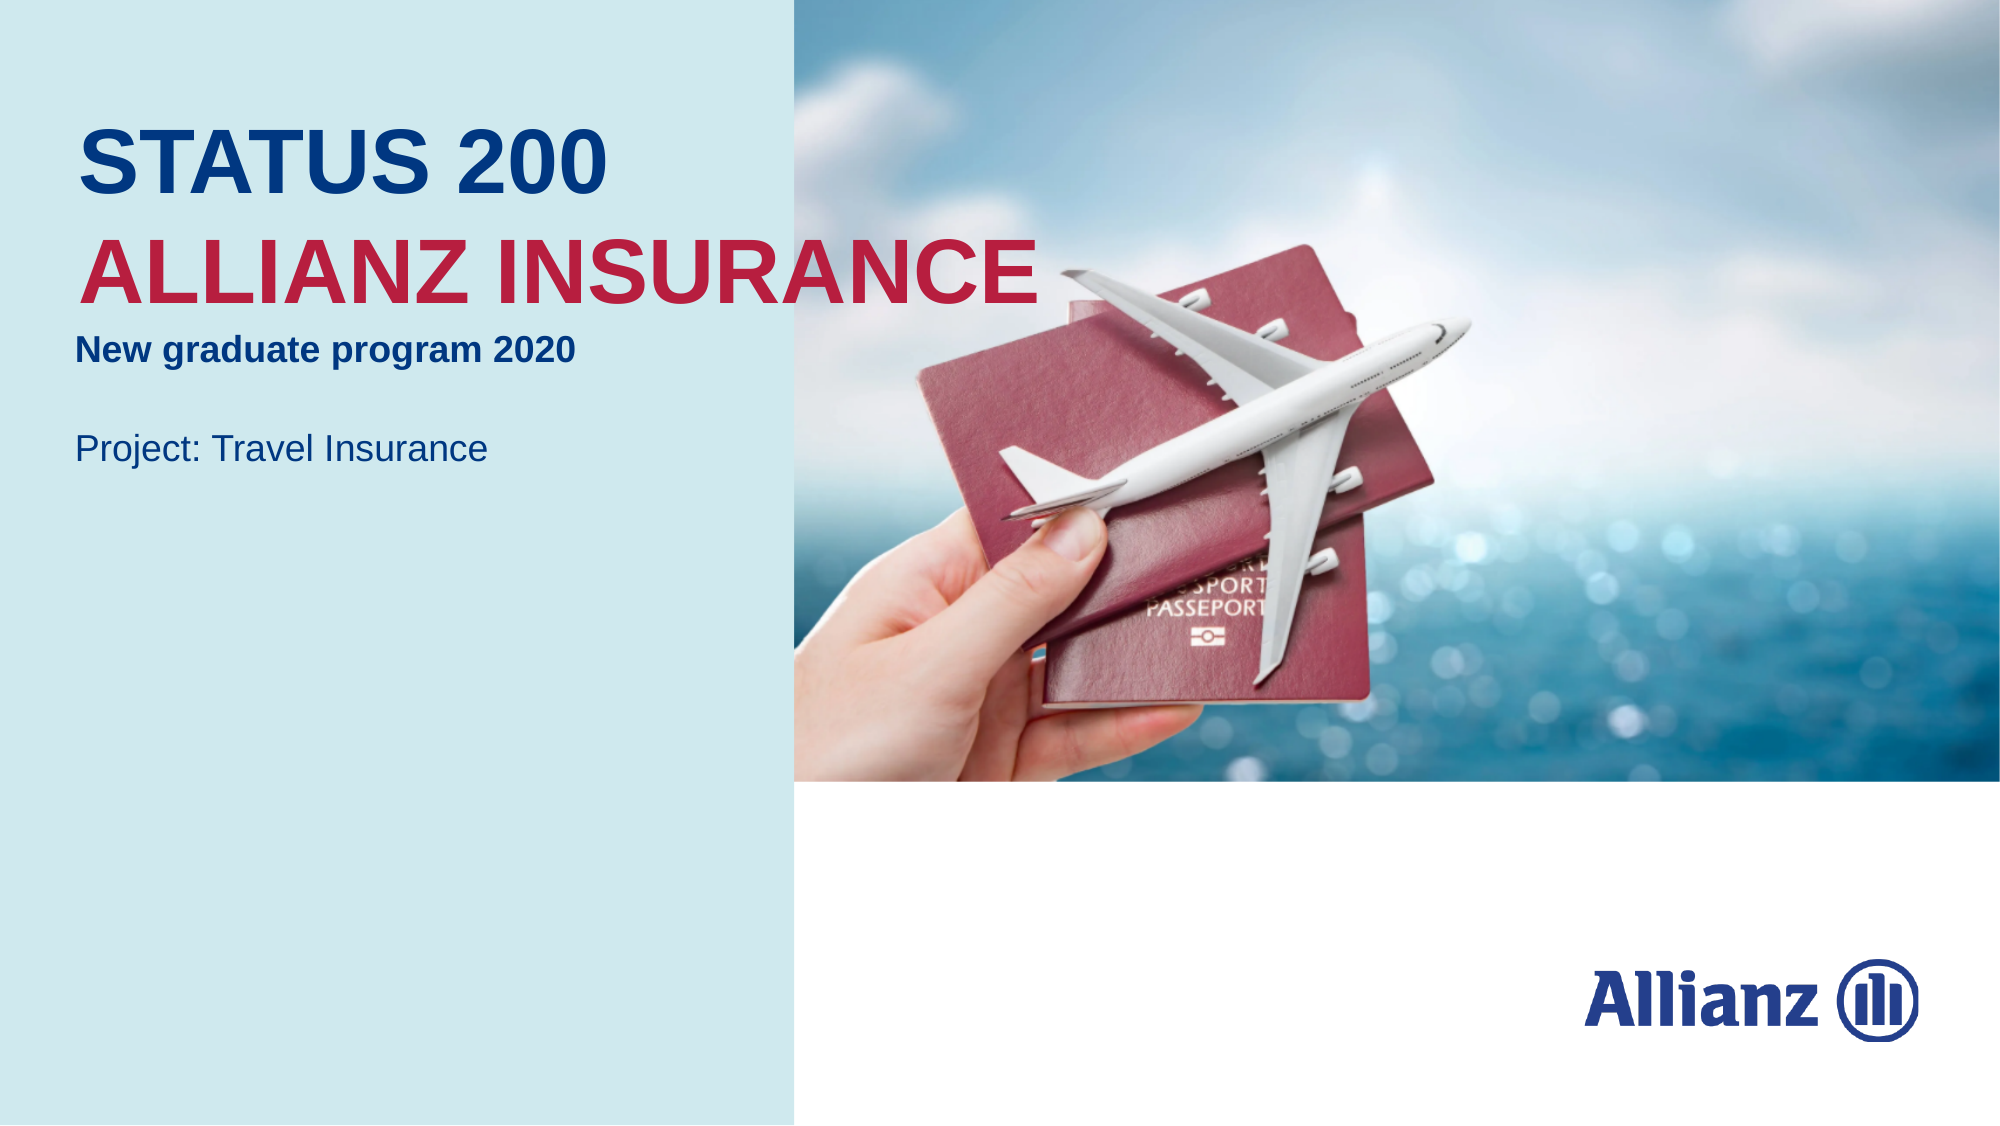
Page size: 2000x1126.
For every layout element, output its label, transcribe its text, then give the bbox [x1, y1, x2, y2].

title Status 200 Allianz insurance [78, 54, 781, 325]
picture [786, 0, 2000, 783]
text_box New graduate program 2020 [74, 325, 781, 382]
list Project: Travel Insurance [74, 424, 743, 501]
text_box [0, 0, 796, 1126]
